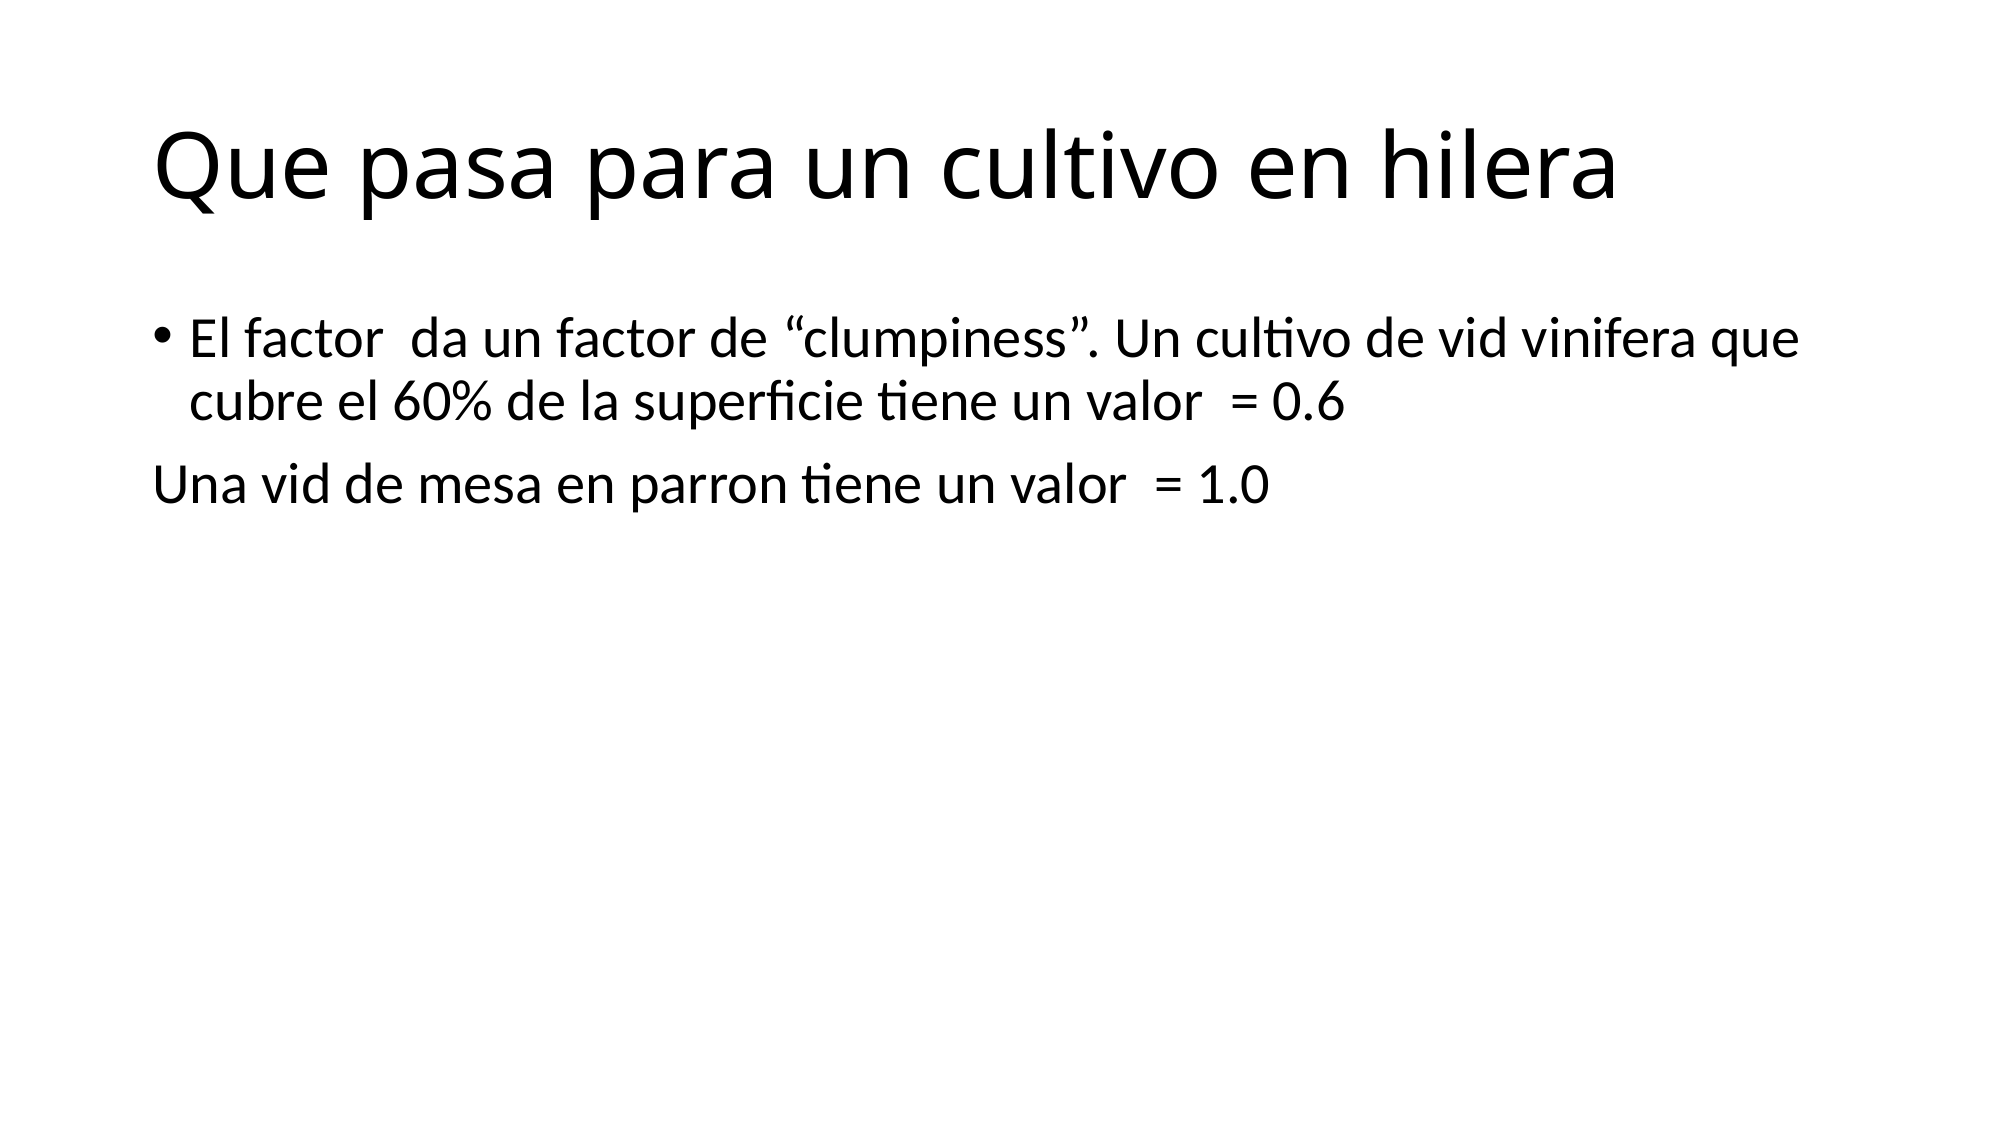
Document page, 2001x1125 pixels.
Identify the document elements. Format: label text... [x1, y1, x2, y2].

title Que pasa para un cultivo en hilera [137, 59, 1863, 278]
